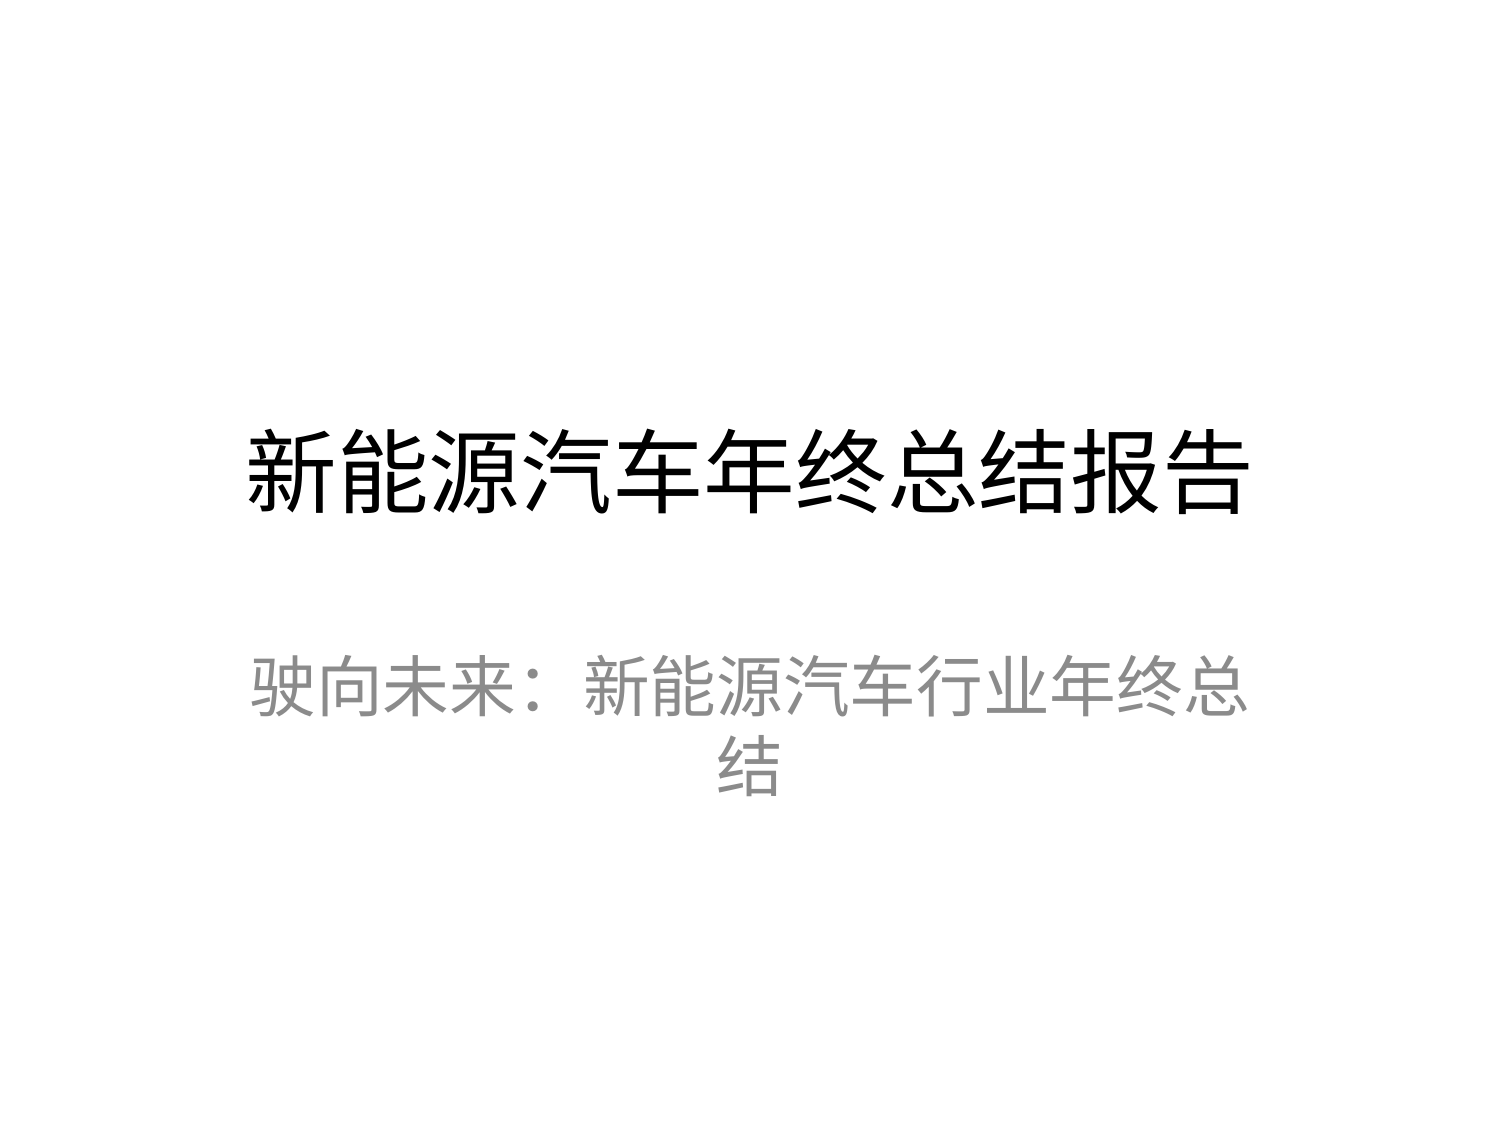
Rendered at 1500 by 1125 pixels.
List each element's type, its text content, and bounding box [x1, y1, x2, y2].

title 新能源汽车年终总结报告 [112, 349, 1388, 591]
subtitle 驶向未来：新能源汽车行业年终总结 [225, 637, 1275, 925]
